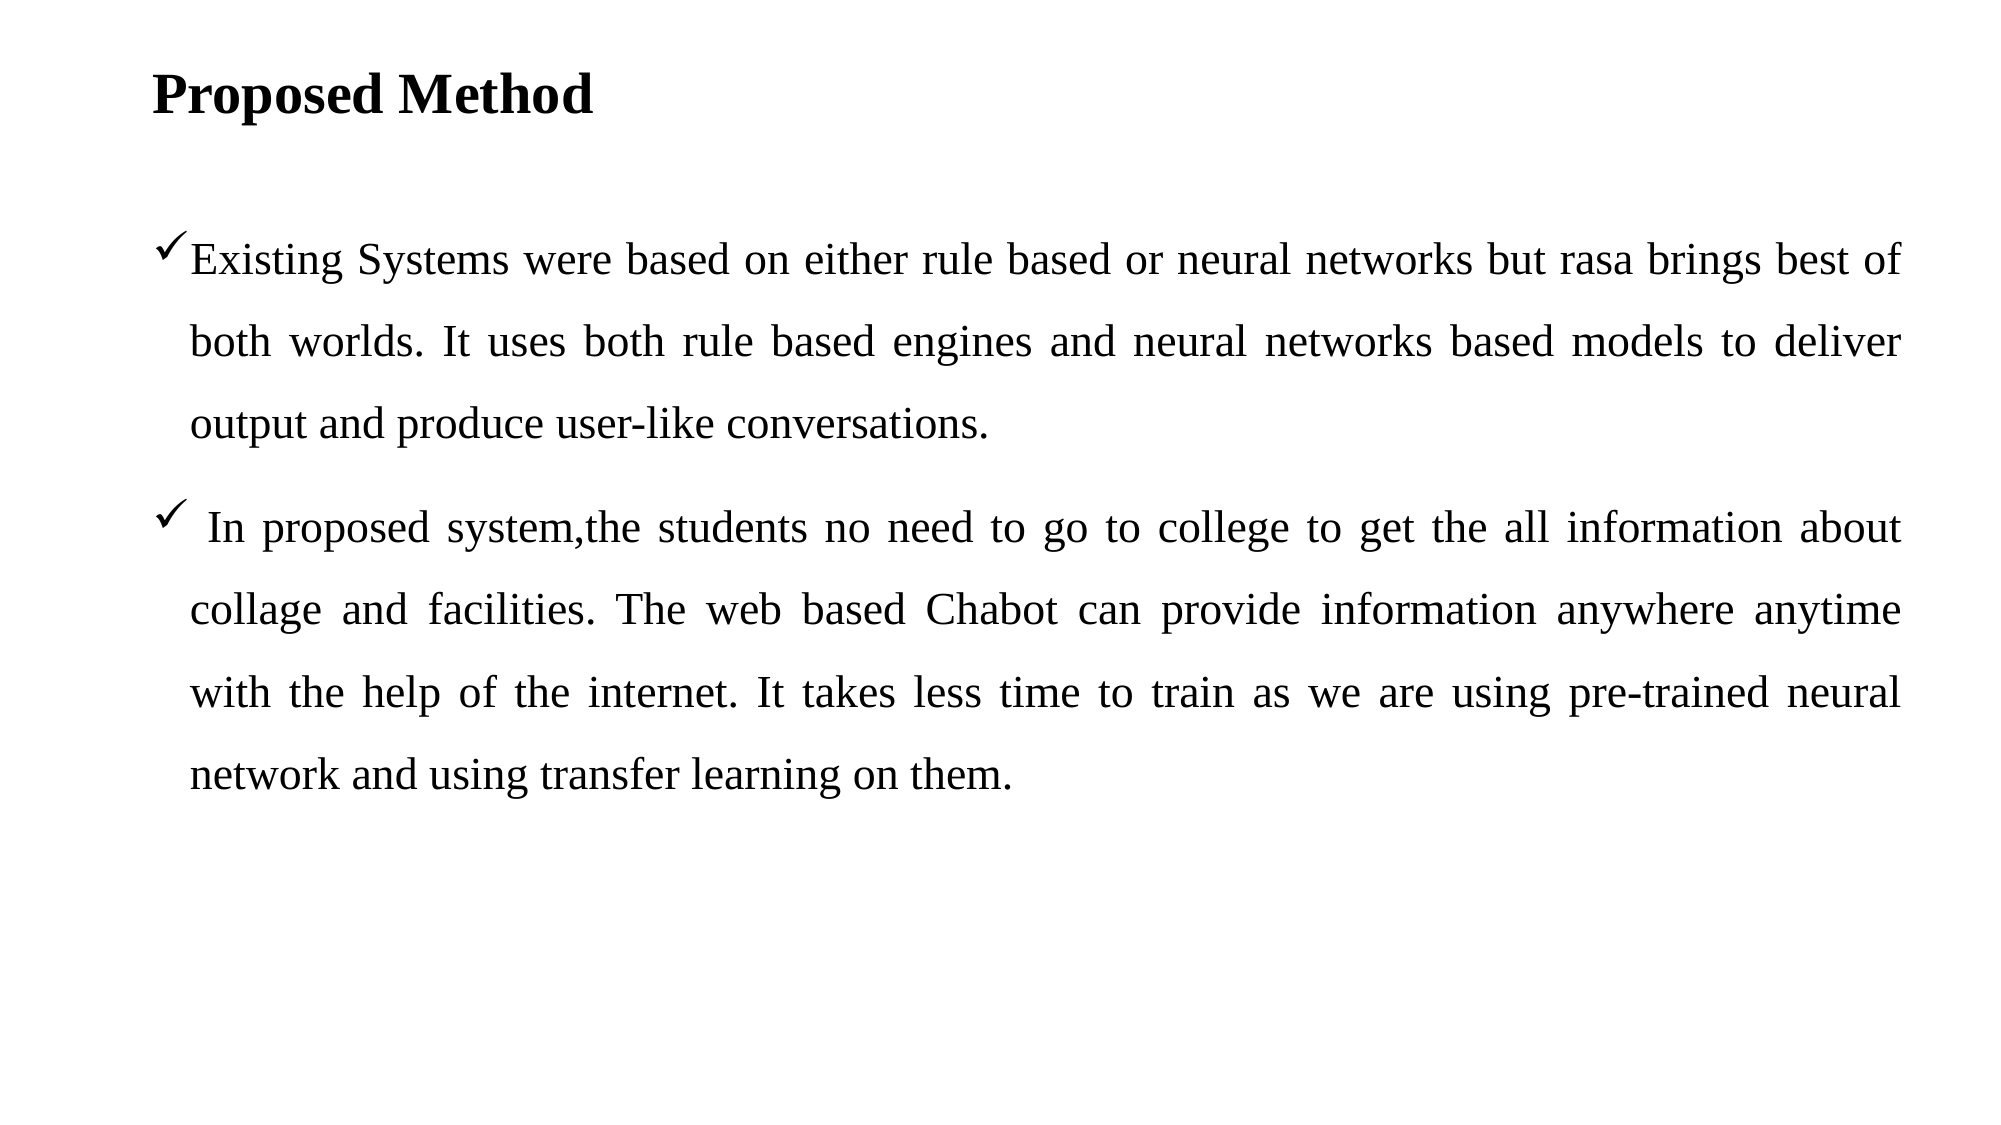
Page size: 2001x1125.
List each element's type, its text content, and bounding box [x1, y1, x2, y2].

list Existing Systems were based on either rule based or neural networks but rasa brings best of both worlds. It uses both rule based engines and neural networks based models to deliver output and produce user-like conversations. In proposed system,the students no need to go to college to get the all information about collage and facilities. The web based Chabot can provide information anywhere anytime with the help of the internet. It takes less time to train as we are using pre-trained neural network and using transfer learning on them. [137, 193, 1919, 987]
title Proposed Method [137, 34, 1863, 155]
